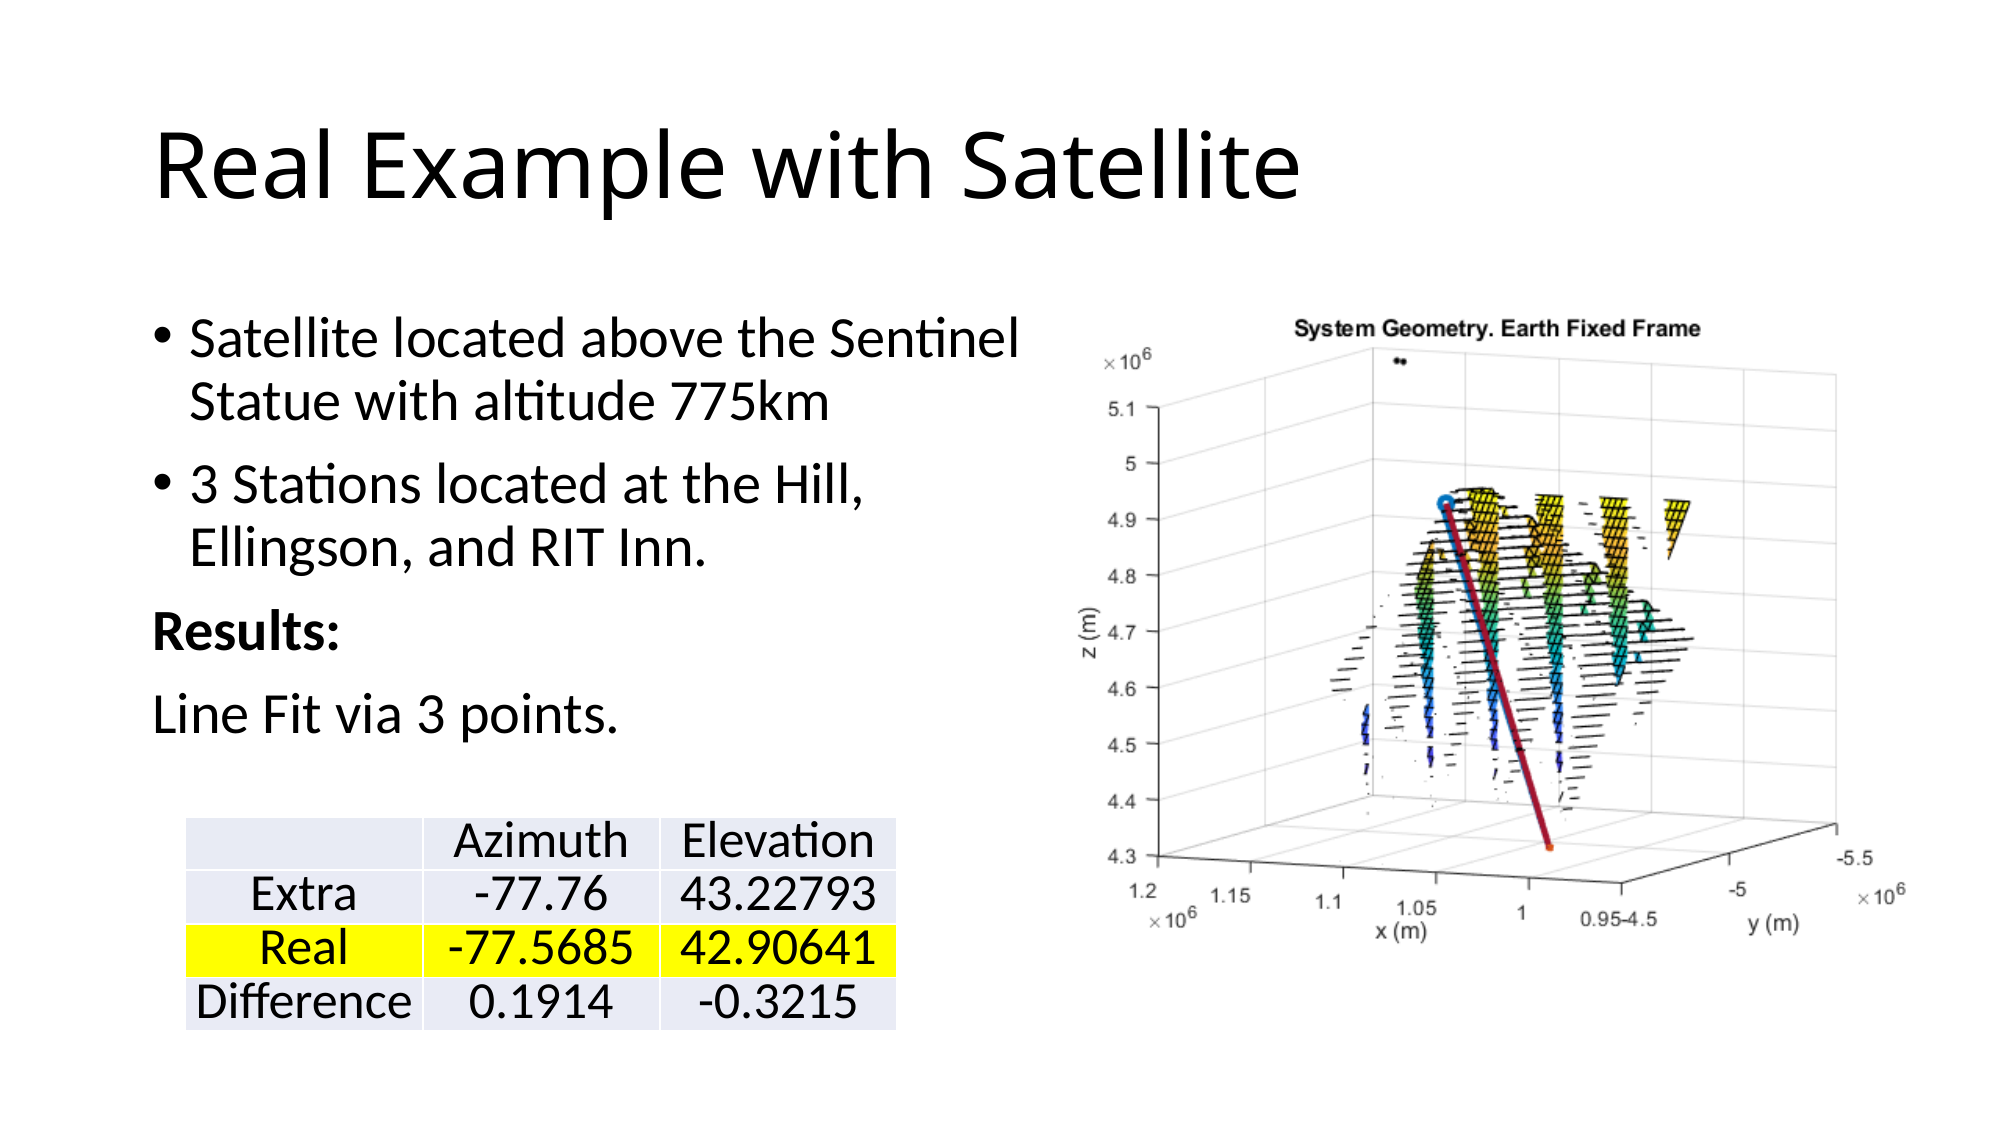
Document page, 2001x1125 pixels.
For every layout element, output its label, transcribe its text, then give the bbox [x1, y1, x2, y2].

title Real Example with Satellite [137, 59, 1863, 278]
list Satellite located above the Sentinel Statue with altitude 775km 3 Stations located at the Hill, Ellingson, and RIT Inn. Results: Line Fit via 3 points. [137, 299, 1045, 1125]
picture [1044, 299, 1920, 956]
